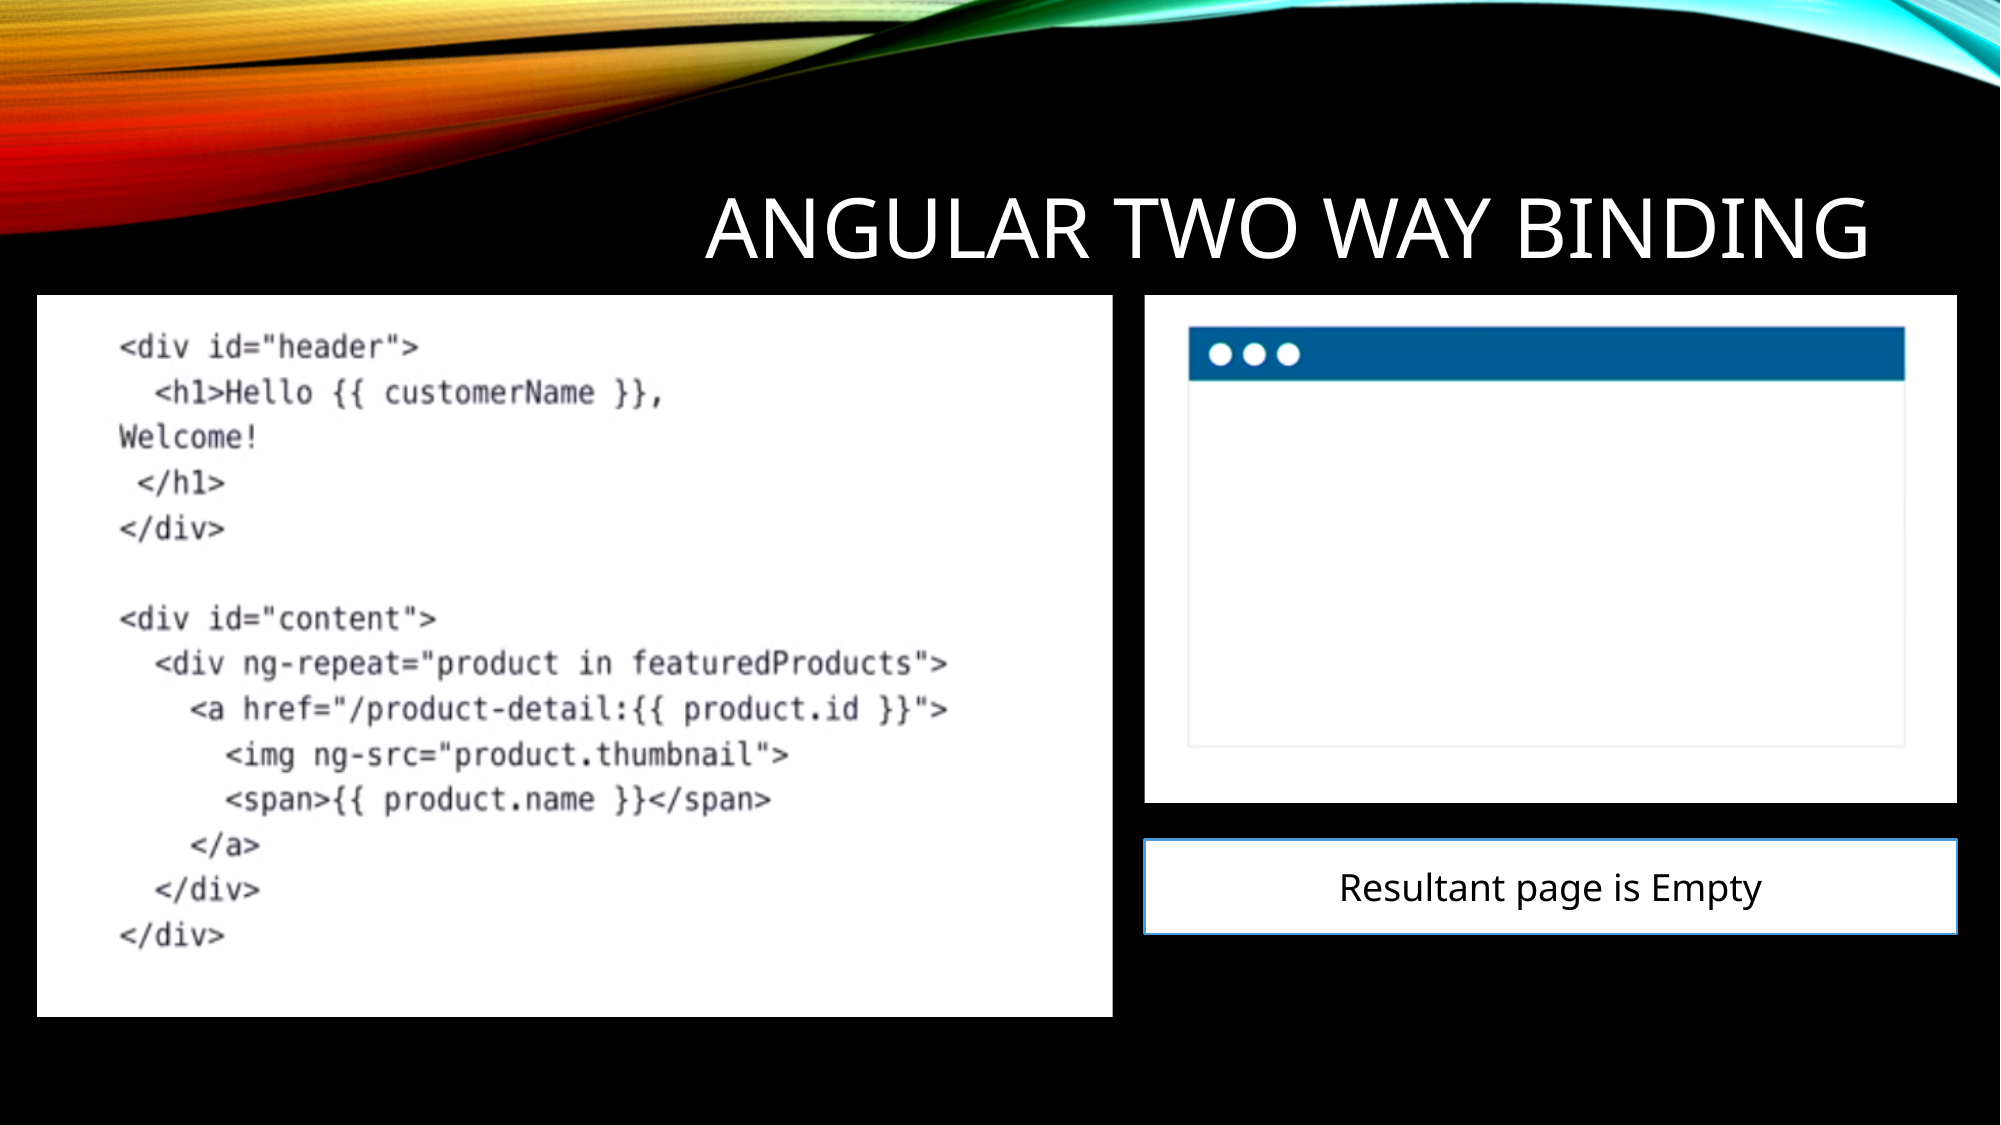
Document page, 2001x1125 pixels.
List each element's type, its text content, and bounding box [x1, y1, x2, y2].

text_box Resultant page is Empty [1143, 838, 1958, 935]
picture [1144, 295, 1958, 803]
title Angular Two way binding [474, 125, 1888, 338]
picture [36, 295, 1113, 1017]
picture [0, 0, 2000, 237]
